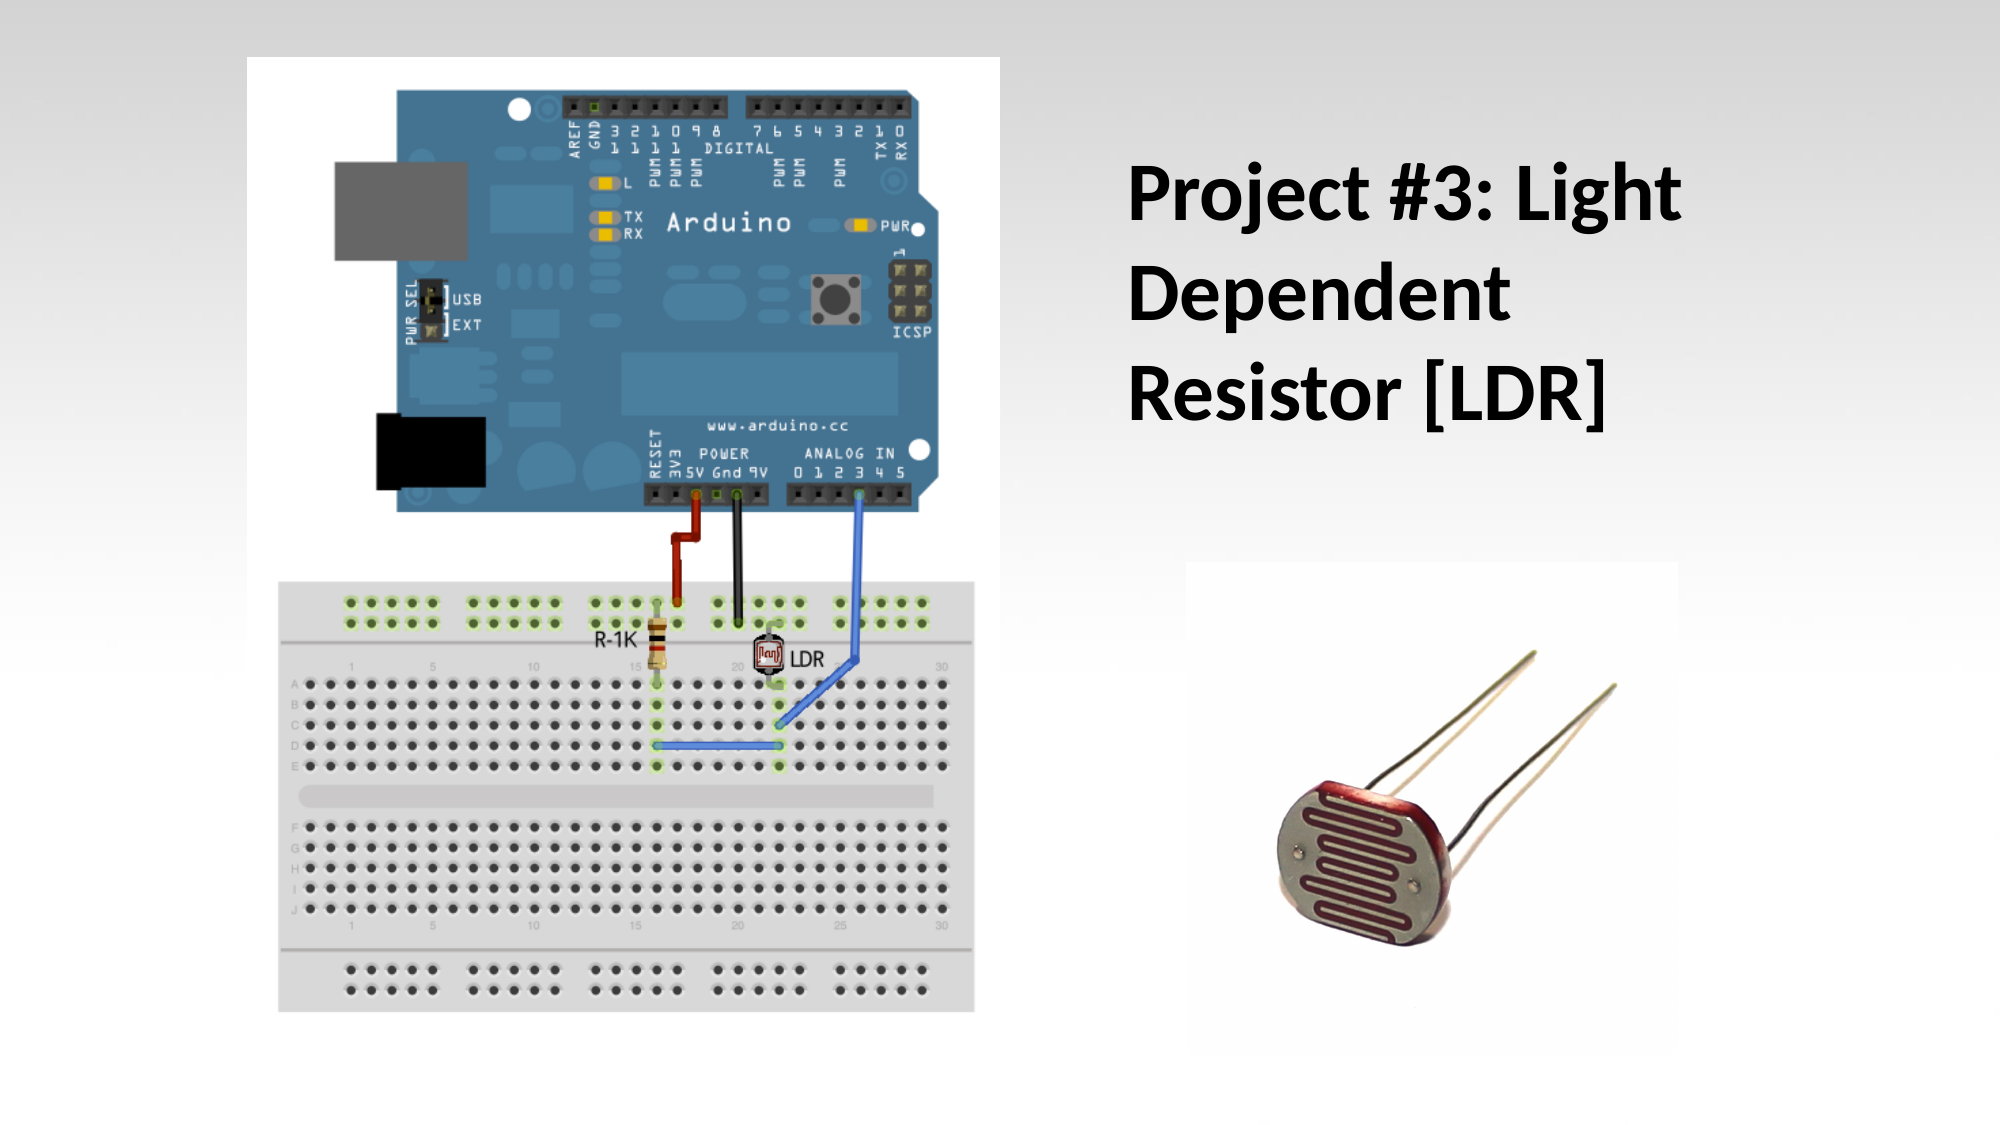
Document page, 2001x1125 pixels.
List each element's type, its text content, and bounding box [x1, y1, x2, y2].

text_box Project #3: Light Dependent Resistor [LDR] [1112, 130, 1752, 445]
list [1186, 562, 1679, 1055]
picture [0, 0, 2000, 1125]
